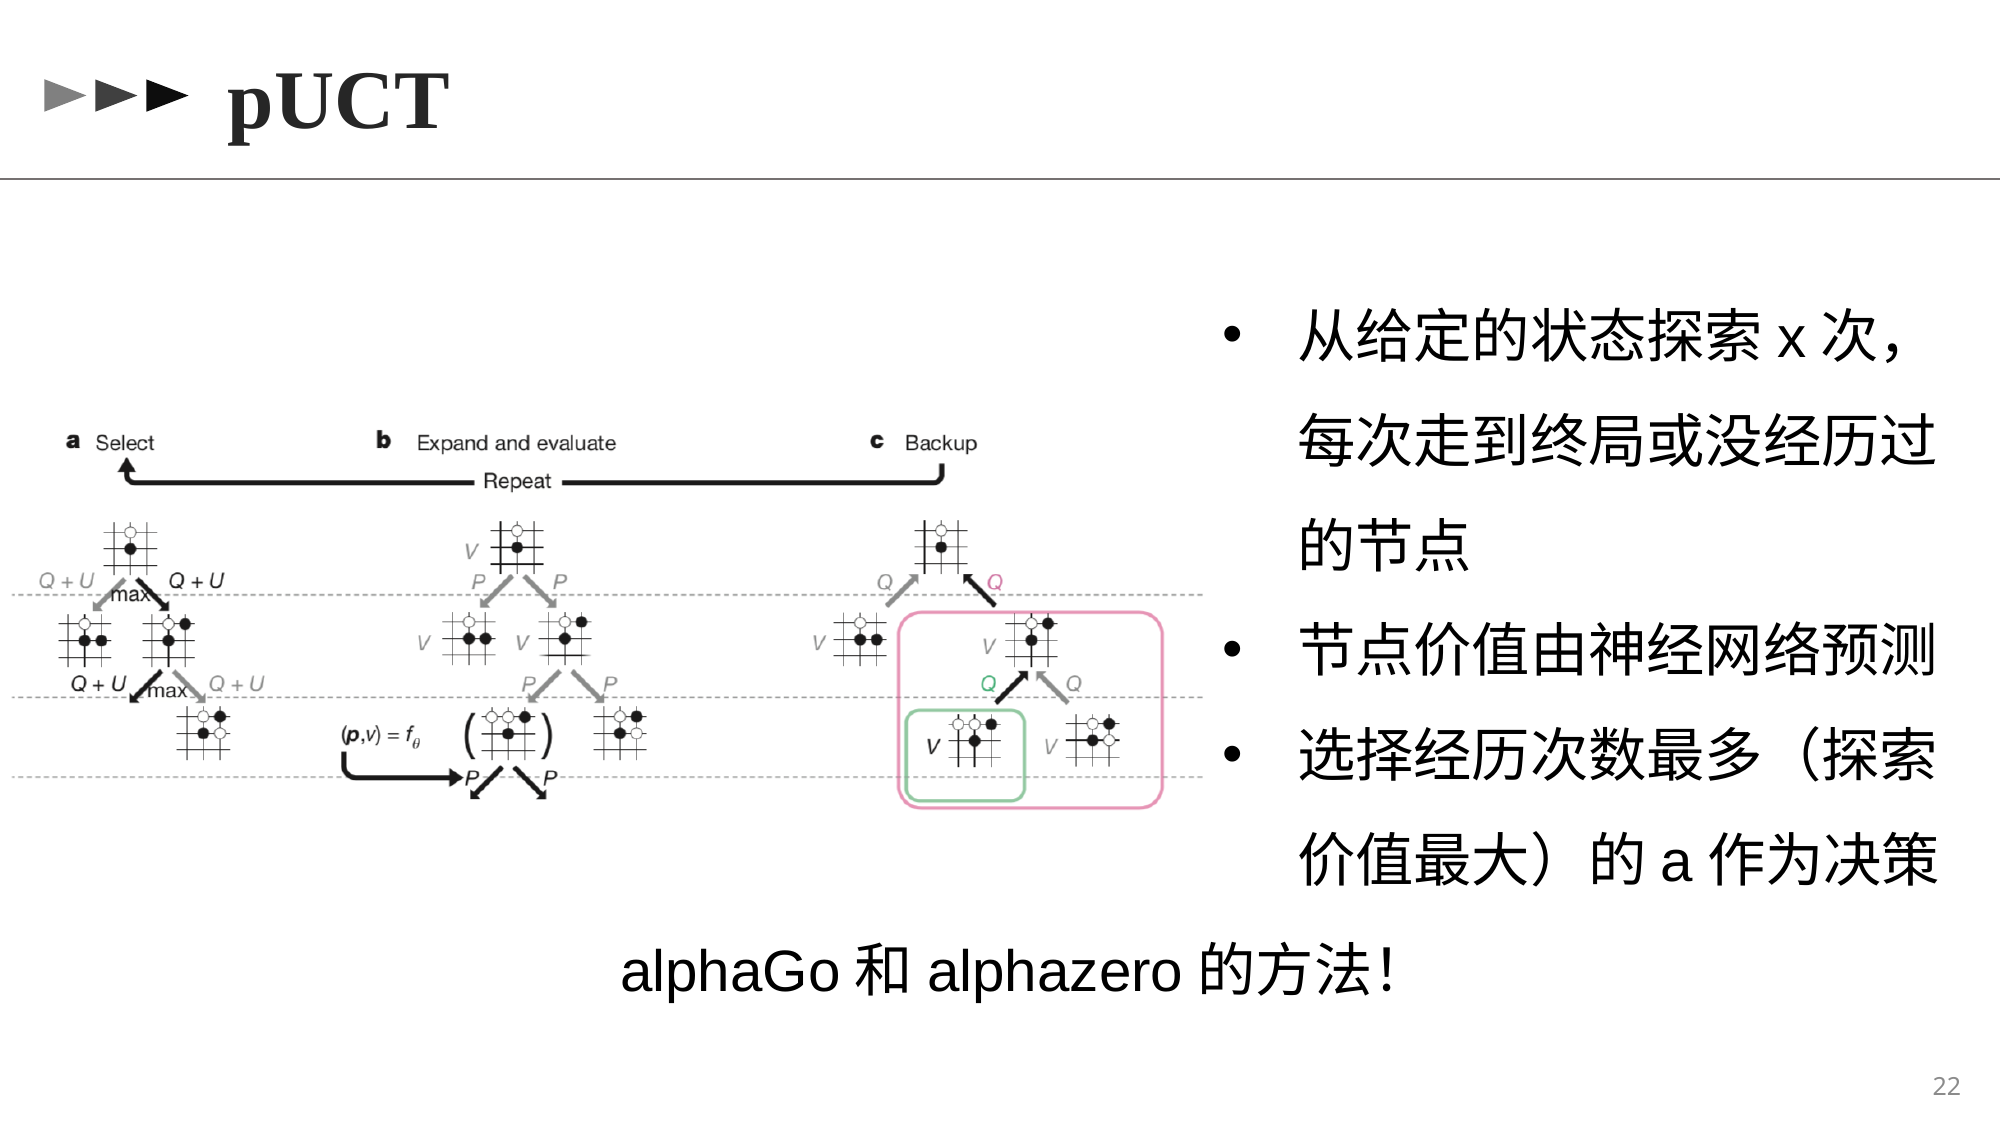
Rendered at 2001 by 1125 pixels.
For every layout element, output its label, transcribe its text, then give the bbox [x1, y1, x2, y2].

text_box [0, 37, 2000, 180]
text_box alphaGo和alphazero的方法！ [605, 890, 1427, 1011]
text_box 从给定的状态探索x次，每次走到终局或没经历过的节点 节点价值由神经网络预测 选择经历次数最多（探索价值最大）的a作为决策 [1207, 256, 1977, 1006]
slide_number 22 [1526, 1057, 1977, 1118]
picture [3, 383, 1208, 823]
